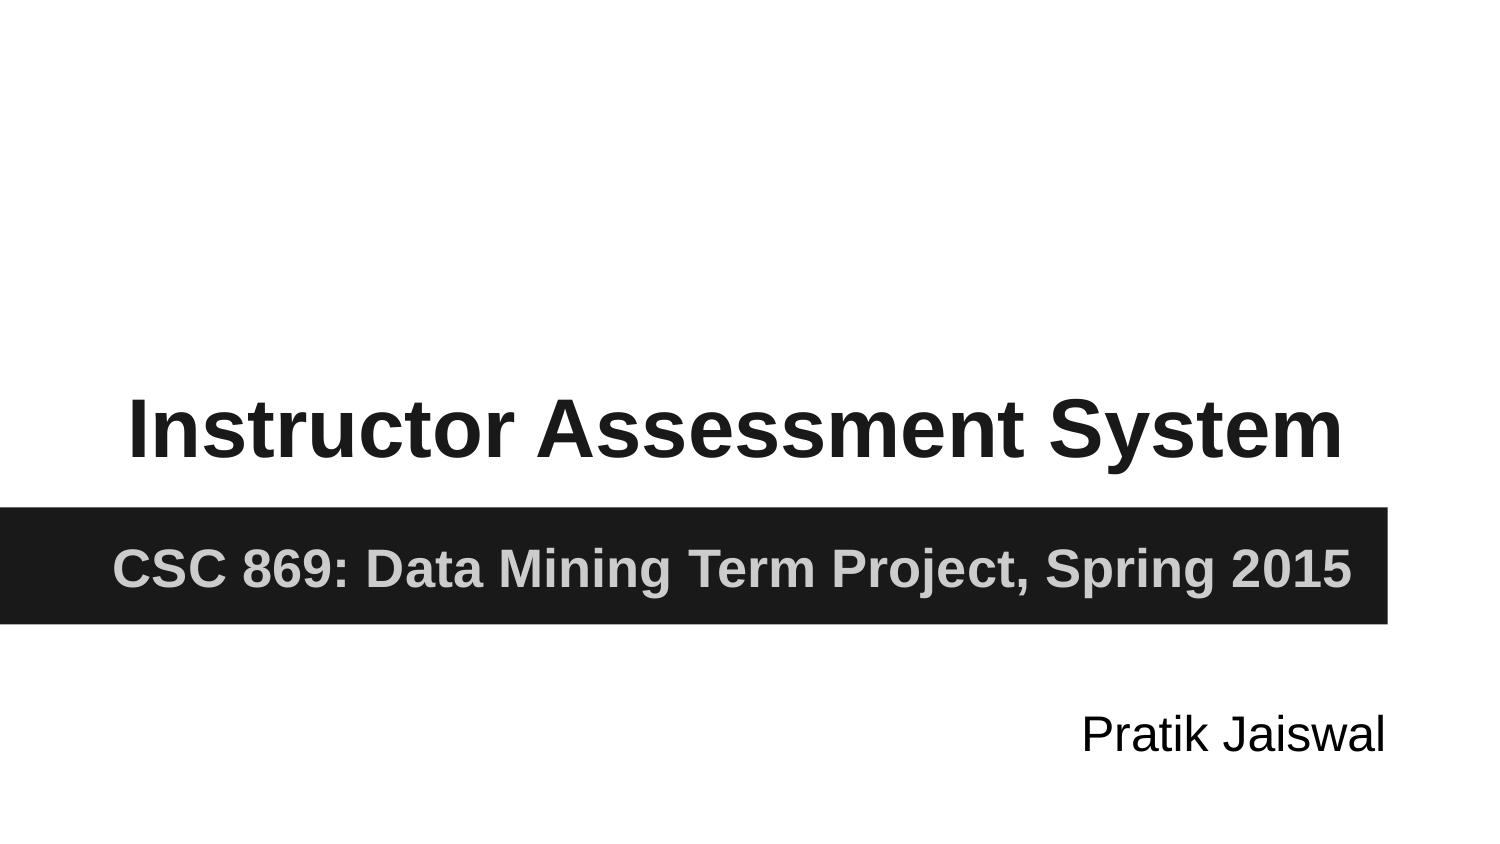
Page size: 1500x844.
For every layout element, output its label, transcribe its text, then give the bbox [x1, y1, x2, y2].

text_box Pratik Jaiswal [1066, 686, 1428, 777]
title Instructor Assessment System [112, 213, 1388, 490]
subtitle CSC 869: Data Mining Term Project, Spring 2015 [97, 507, 1388, 625]
